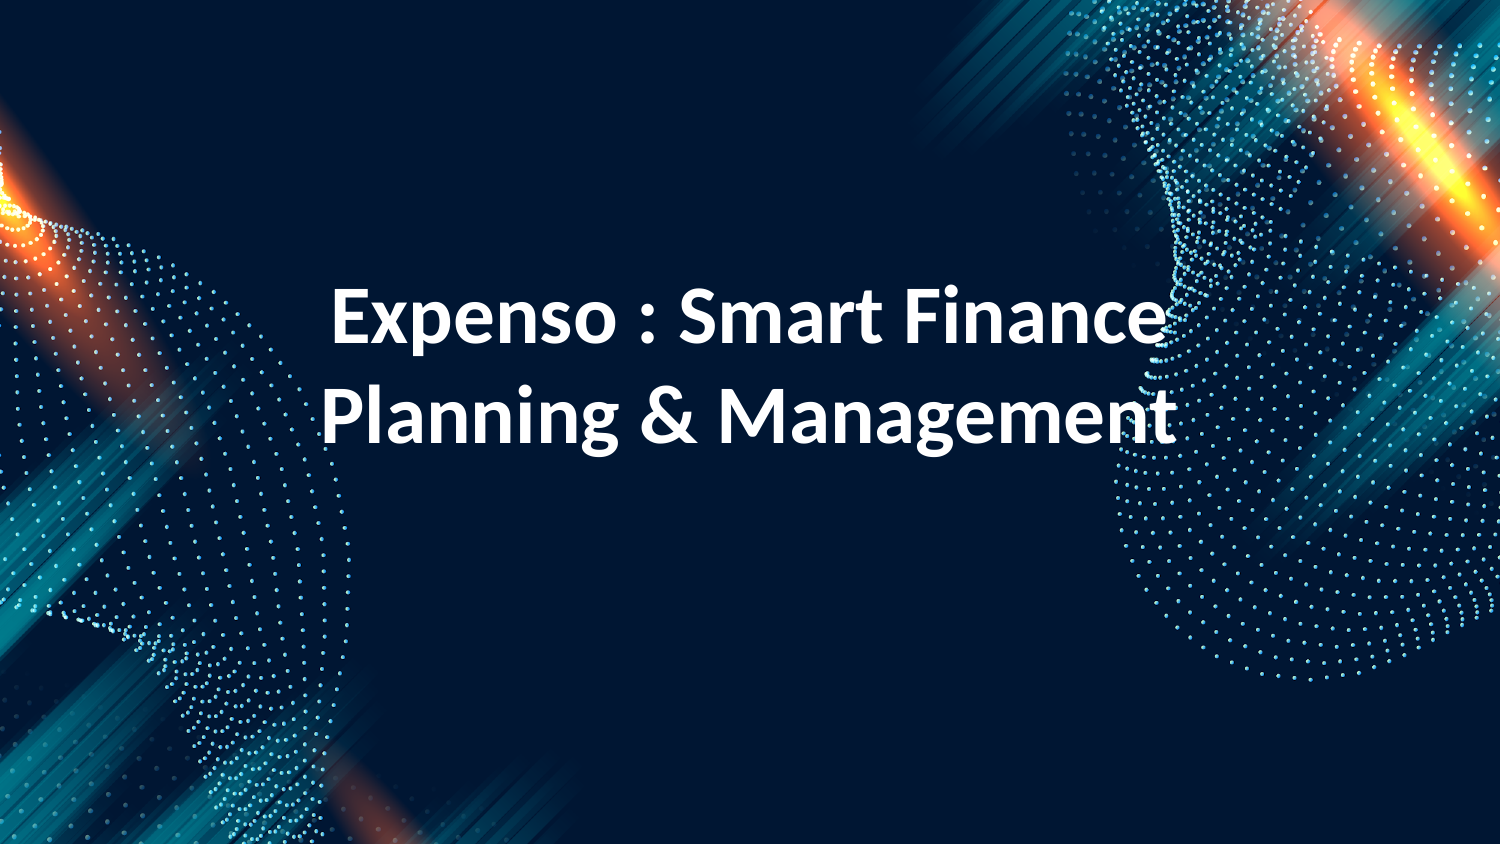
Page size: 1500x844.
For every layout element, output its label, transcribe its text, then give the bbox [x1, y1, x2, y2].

text_box [149, 421, 1350, 469]
text_box Expenso : Smart Finance Planning & Management [299, 469, 1200, 568]
text_box Expenso : Smart Finance Planning & Management [299, 253, 1200, 421]
